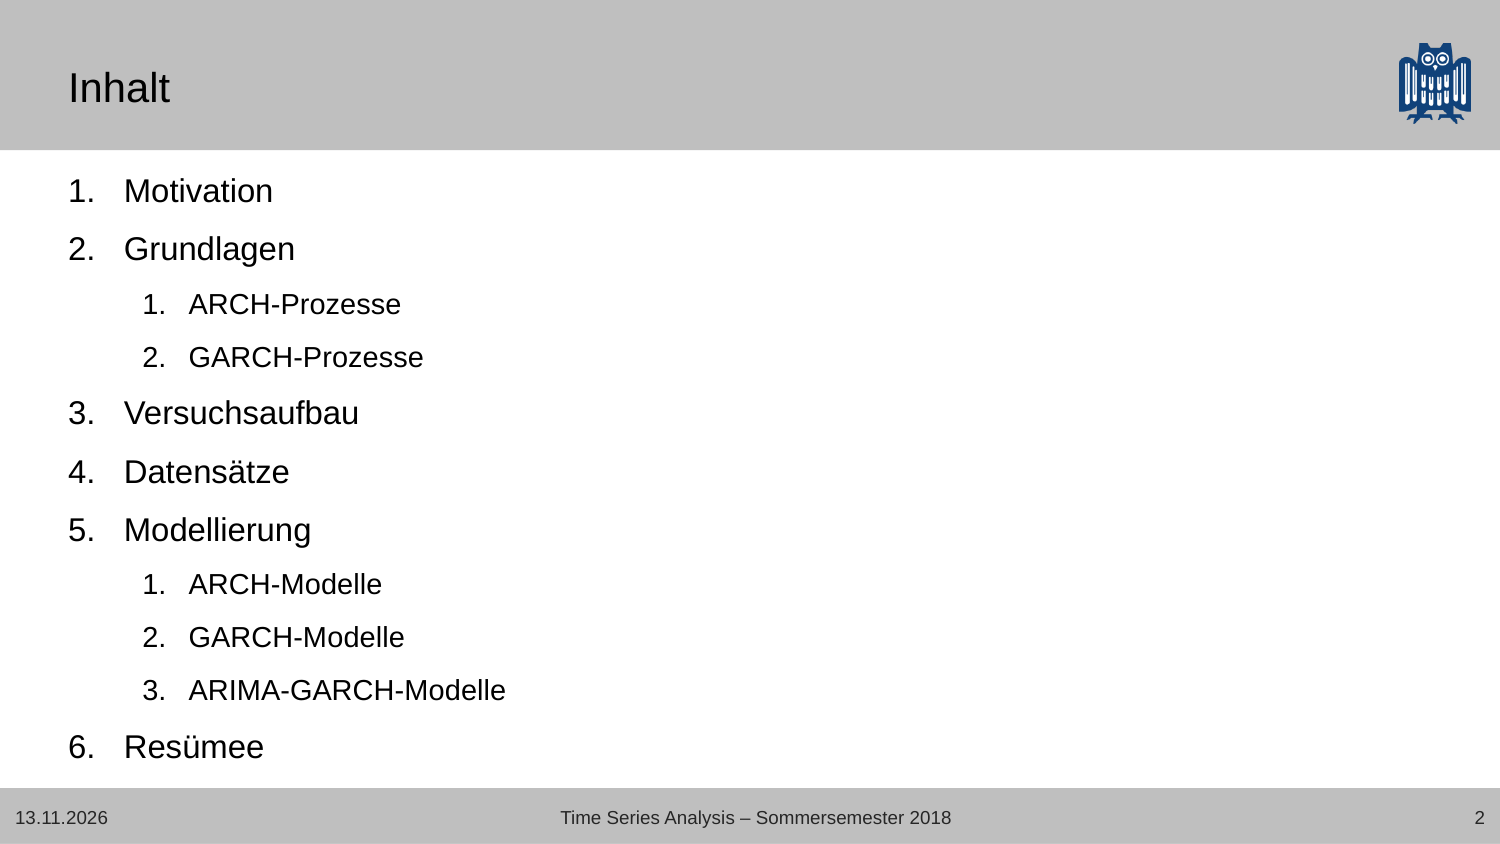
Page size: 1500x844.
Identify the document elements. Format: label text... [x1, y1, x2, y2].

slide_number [0, 798, 136, 836]
list Motivation Grundlagen ARCH-Prozesse GARCH-Prozesse Versuchsaufbau Datensätze Modellierung ARCH-Modelle GARCH-Modelle ARIMA-GARCH-Modelle Resümee [53, 161, 1447, 777]
slide_number 2 [1364, 798, 1500, 836]
picture [1399, 43, 1471, 124]
footer Time Series Analysis – Sommersemester 2018 [159, 798, 1353, 836]
title Inhalt [53, 33, 1317, 139]
